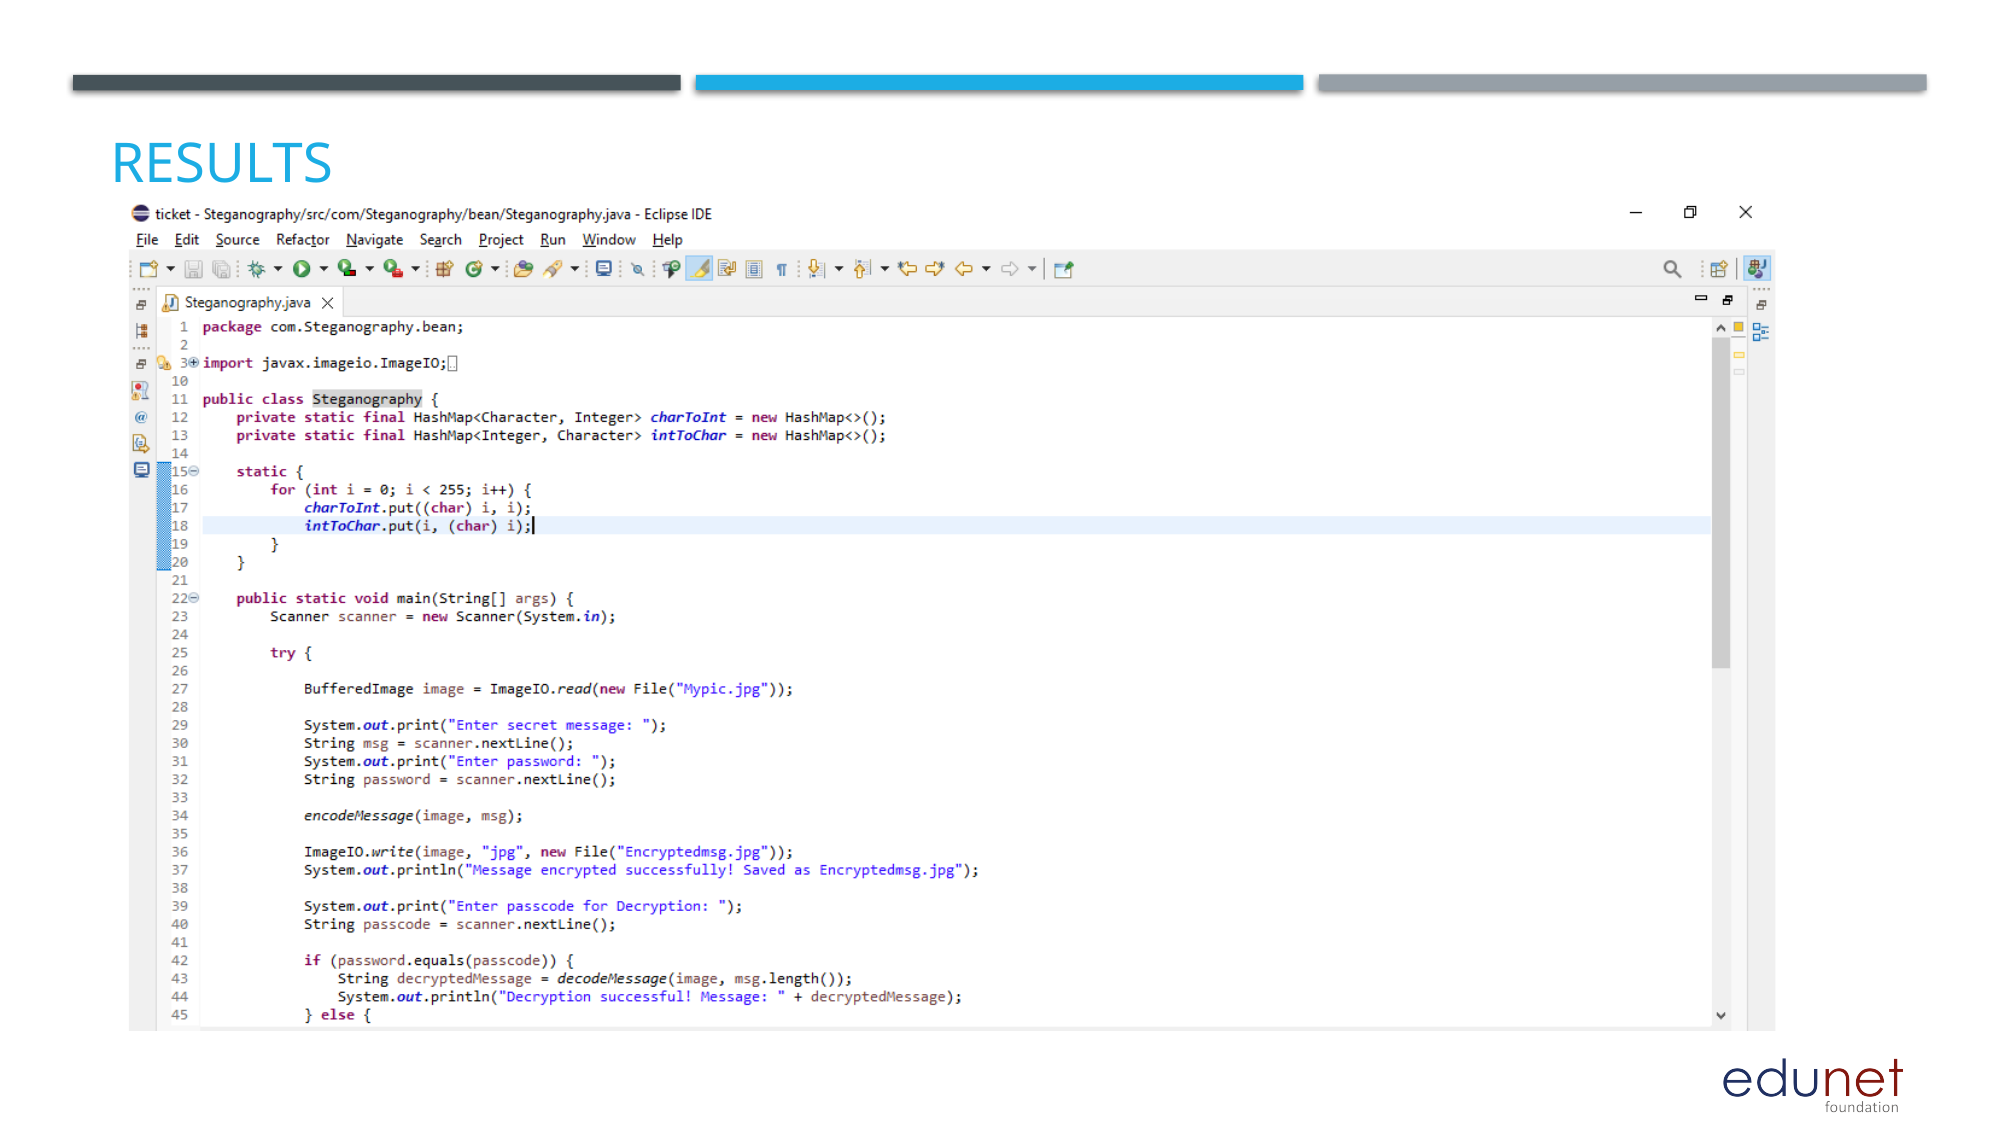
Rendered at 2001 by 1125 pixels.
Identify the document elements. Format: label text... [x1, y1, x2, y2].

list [128, 199, 1776, 1031]
title Results [95, 119, 1905, 201]
picture [1719, 1056, 1905, 1116]
